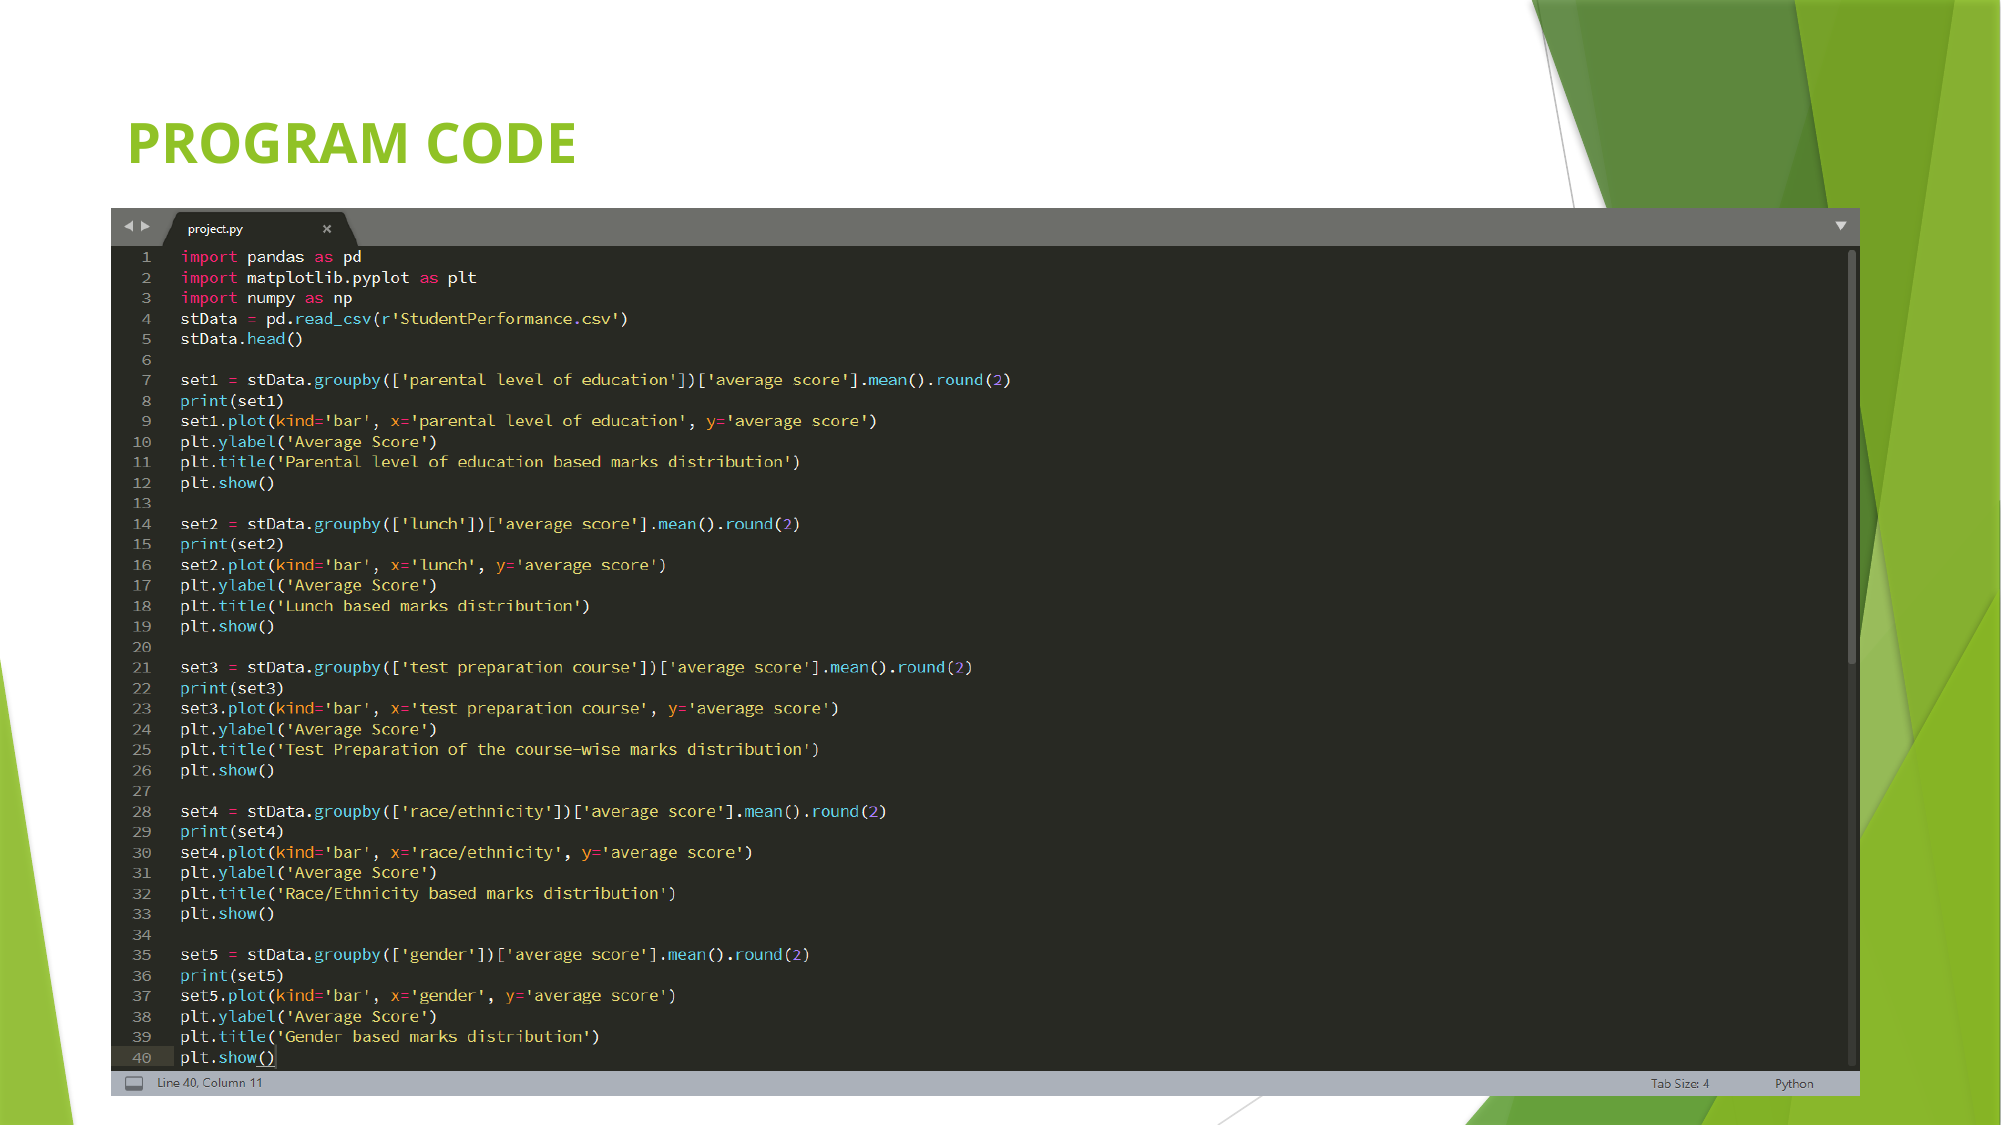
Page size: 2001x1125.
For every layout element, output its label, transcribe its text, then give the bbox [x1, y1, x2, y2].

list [110, 207, 1861, 1096]
title PROGRAM CODE [111, 99, 1522, 207]
